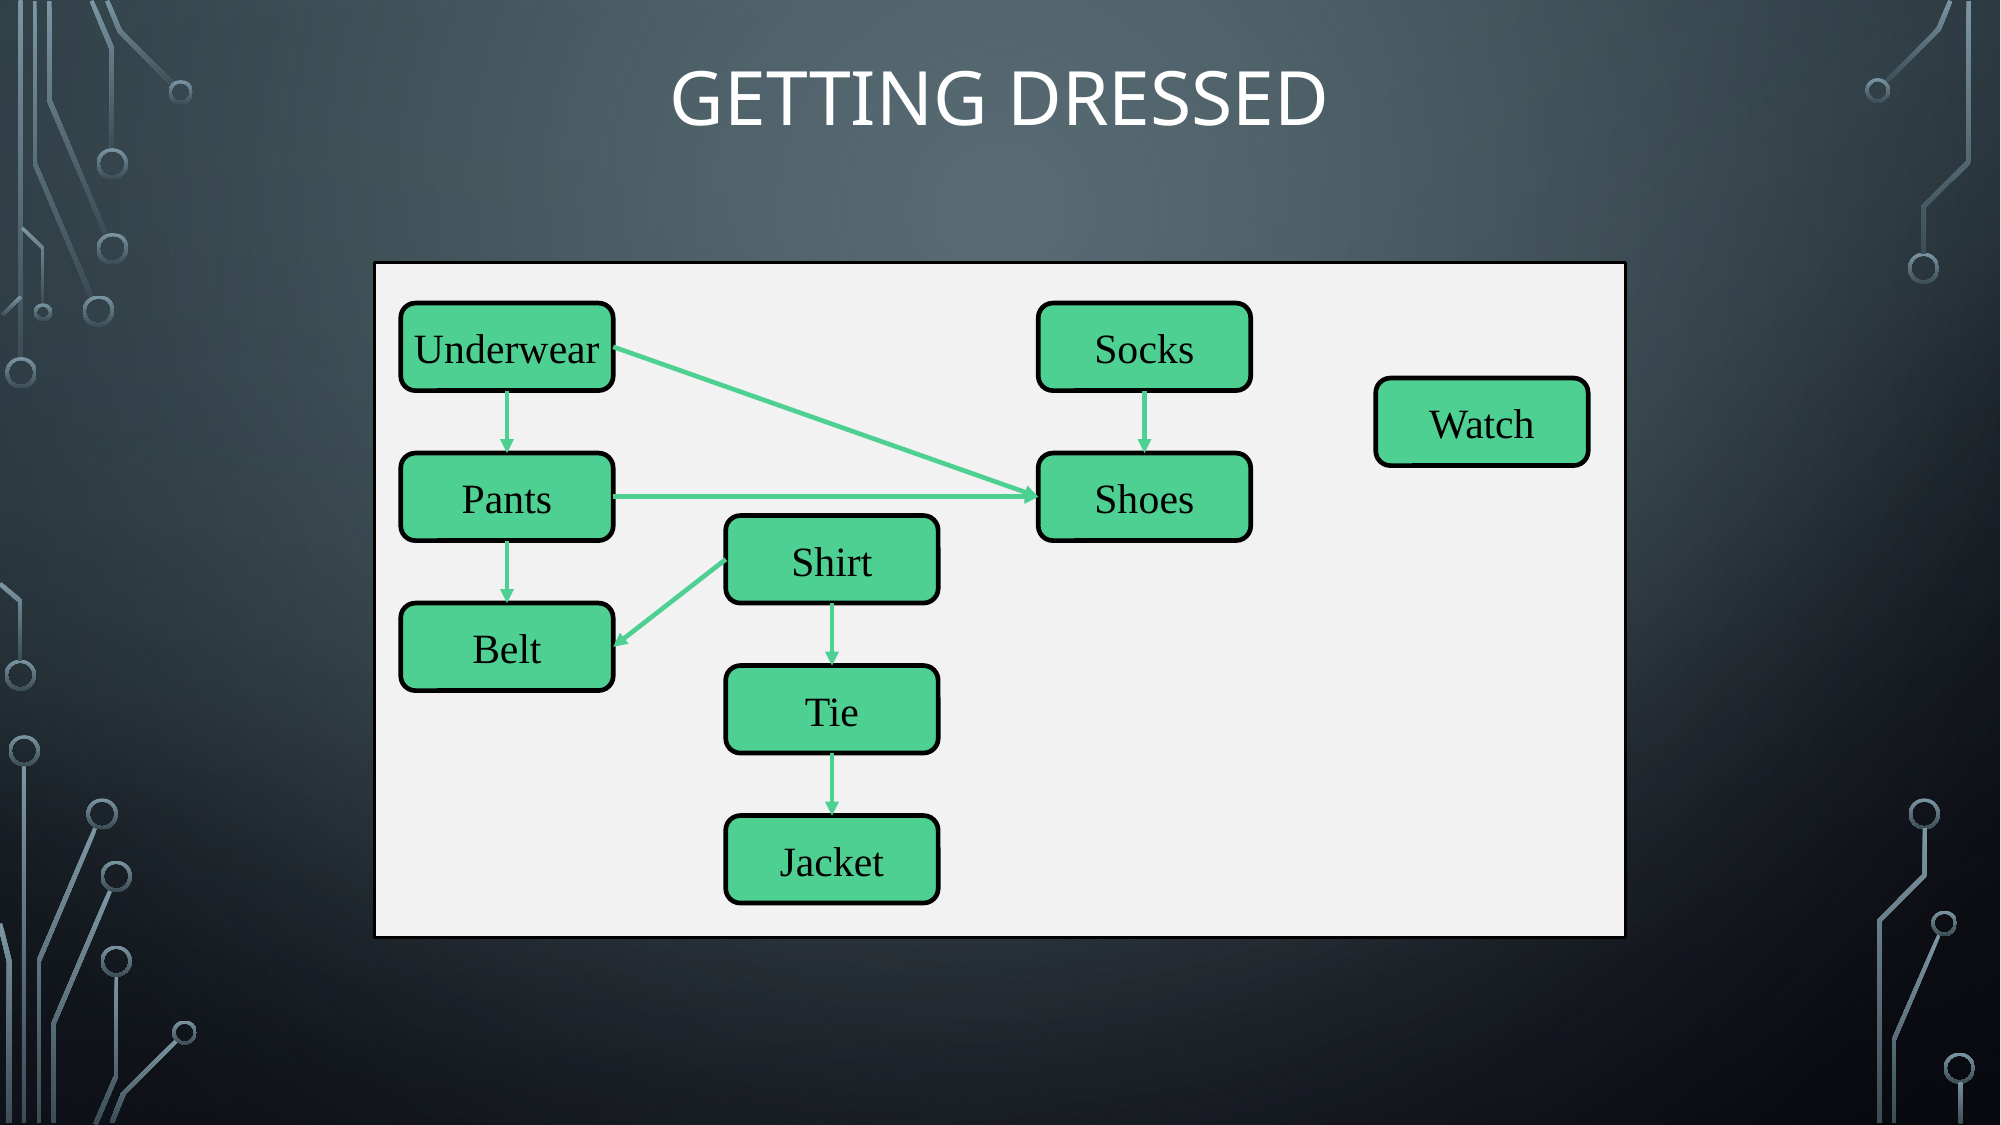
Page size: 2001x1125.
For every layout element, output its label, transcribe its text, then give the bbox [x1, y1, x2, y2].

title Getting Dressed [187, 42, 1813, 161]
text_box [373, 262, 1626, 938]
